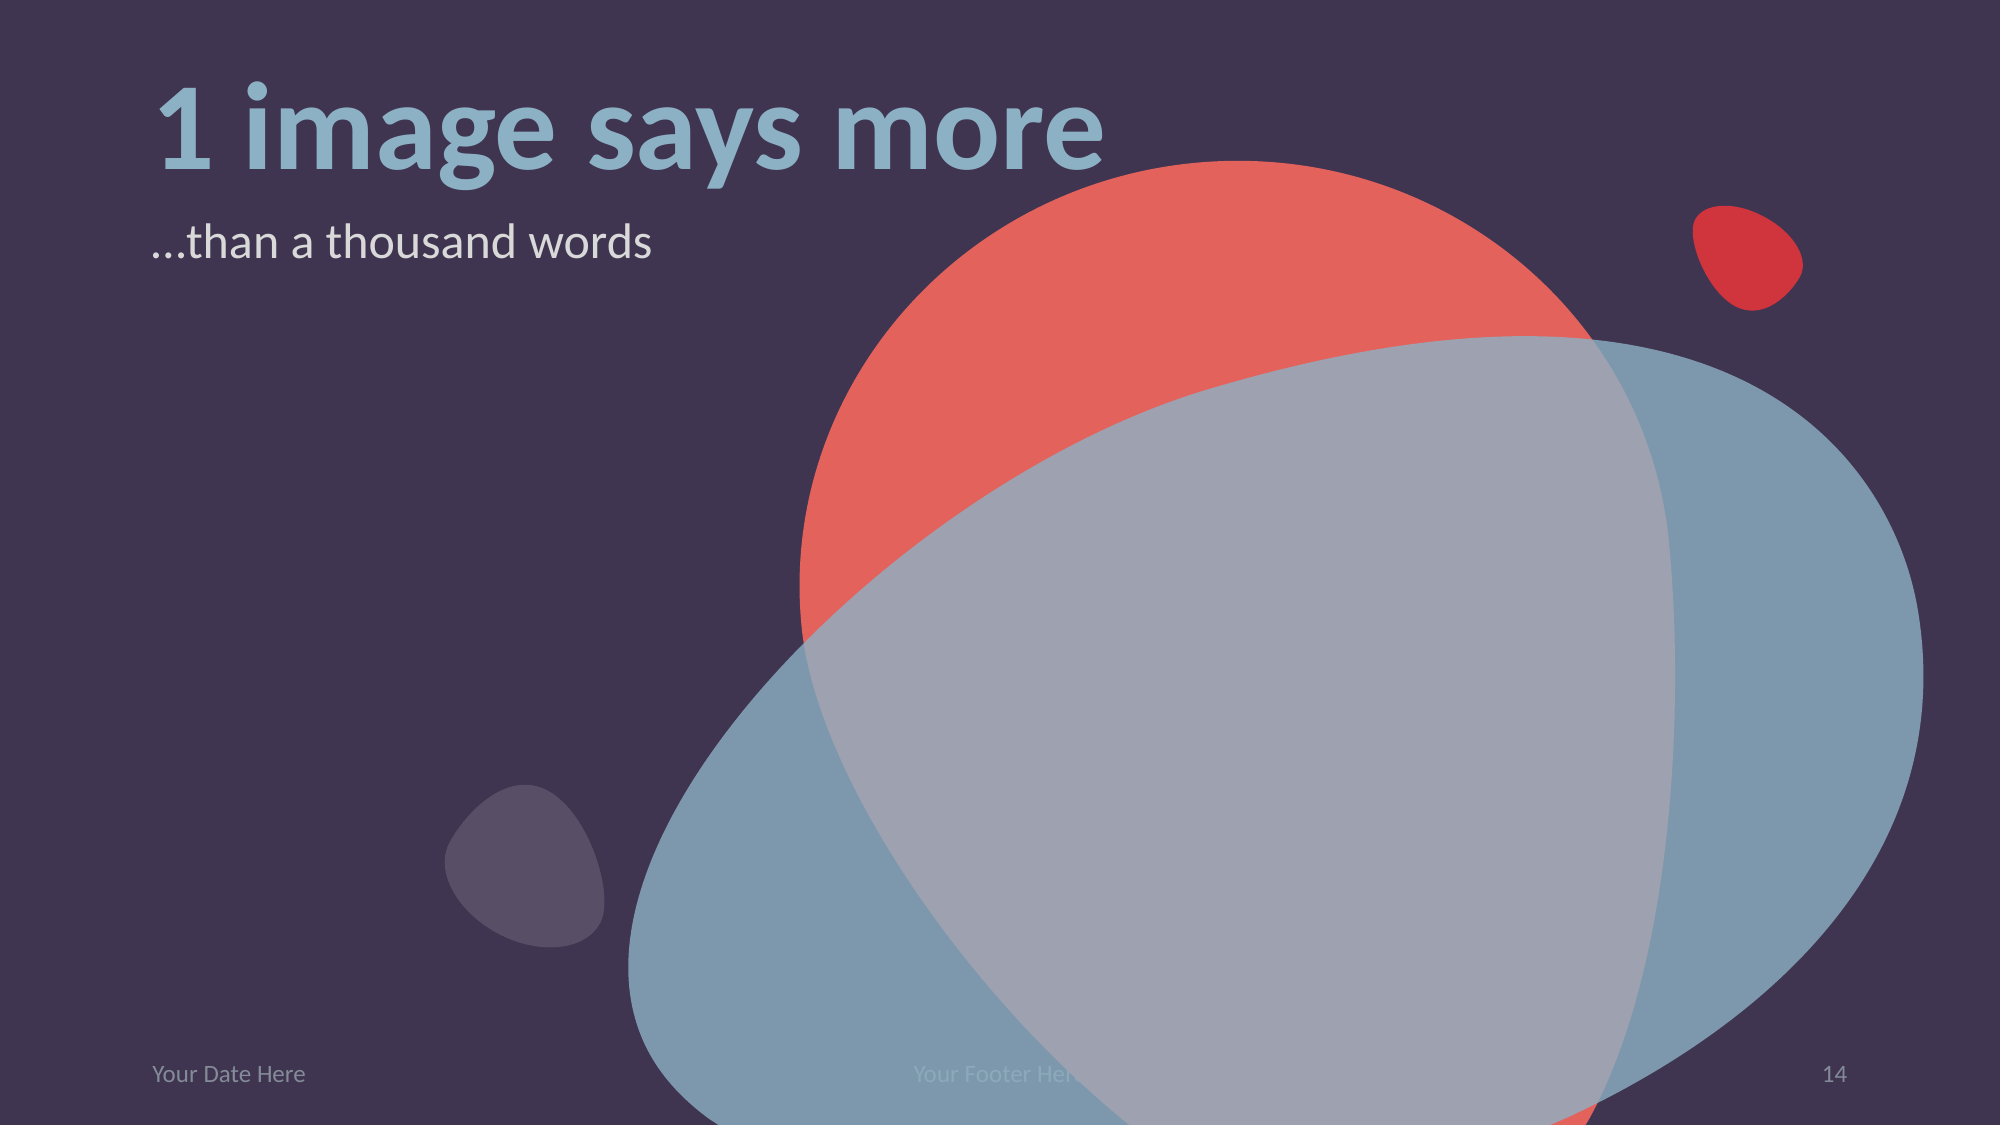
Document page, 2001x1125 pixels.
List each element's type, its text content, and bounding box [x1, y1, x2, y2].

picture [526, 270, 1803, 1125]
slide_number 14 [1803, 1042, 1863, 1103]
slide_number Your Date Here [137, 1042, 526, 1103]
title 1 image says more [136, 7, 1862, 204]
list …than a thousand words [136, 208, 1862, 455]
